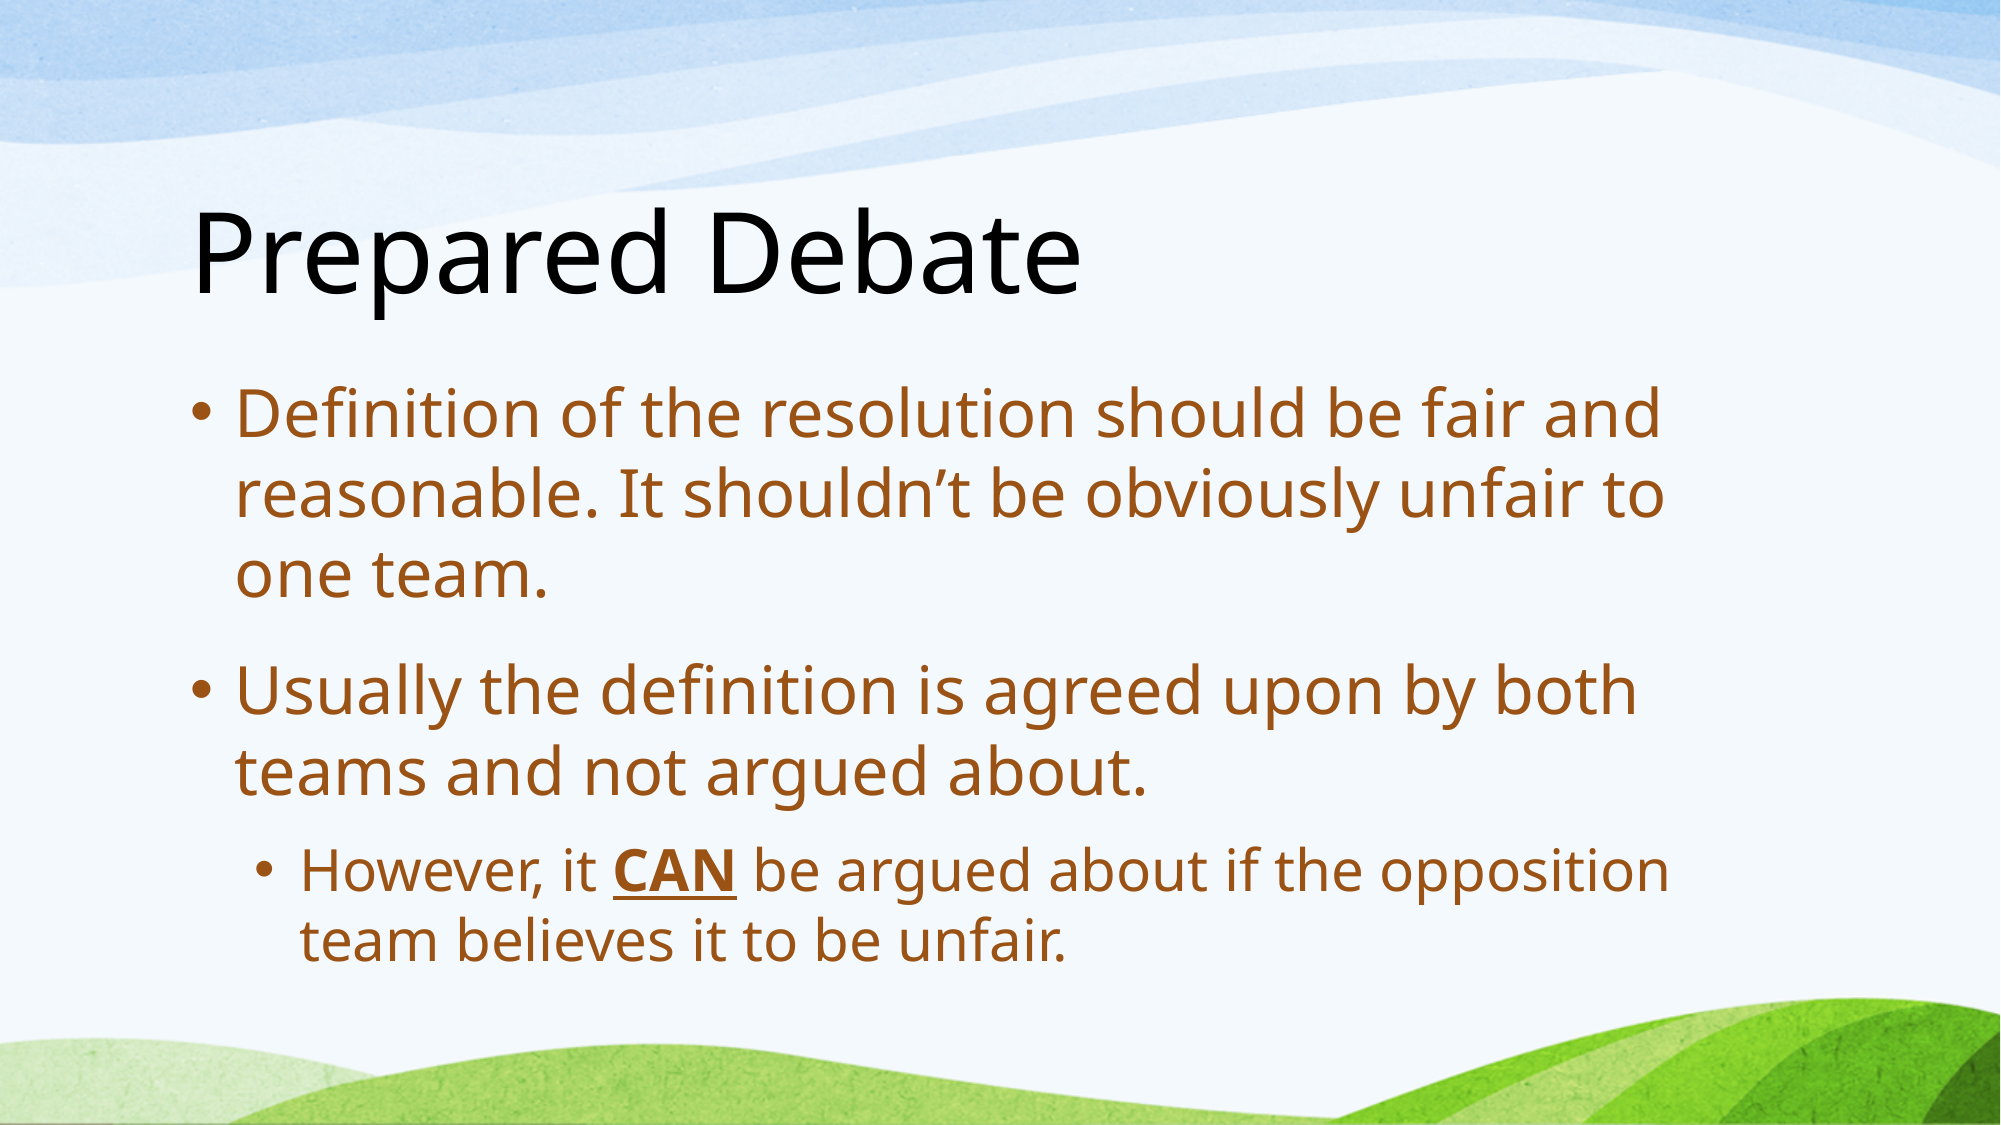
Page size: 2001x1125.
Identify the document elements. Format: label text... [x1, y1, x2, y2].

picture [0, 0, 2001, 1125]
title Prepared Debate [174, 125, 1825, 326]
list Definition of the resolution should be fair and reasonable. It shouldn’t be obviously unfair to one team. Usually the definition is agreed upon by both teams and not argued about. However, it CAN be argued about if the opposition team believes it to be unfair. [174, 362, 1816, 1057]
